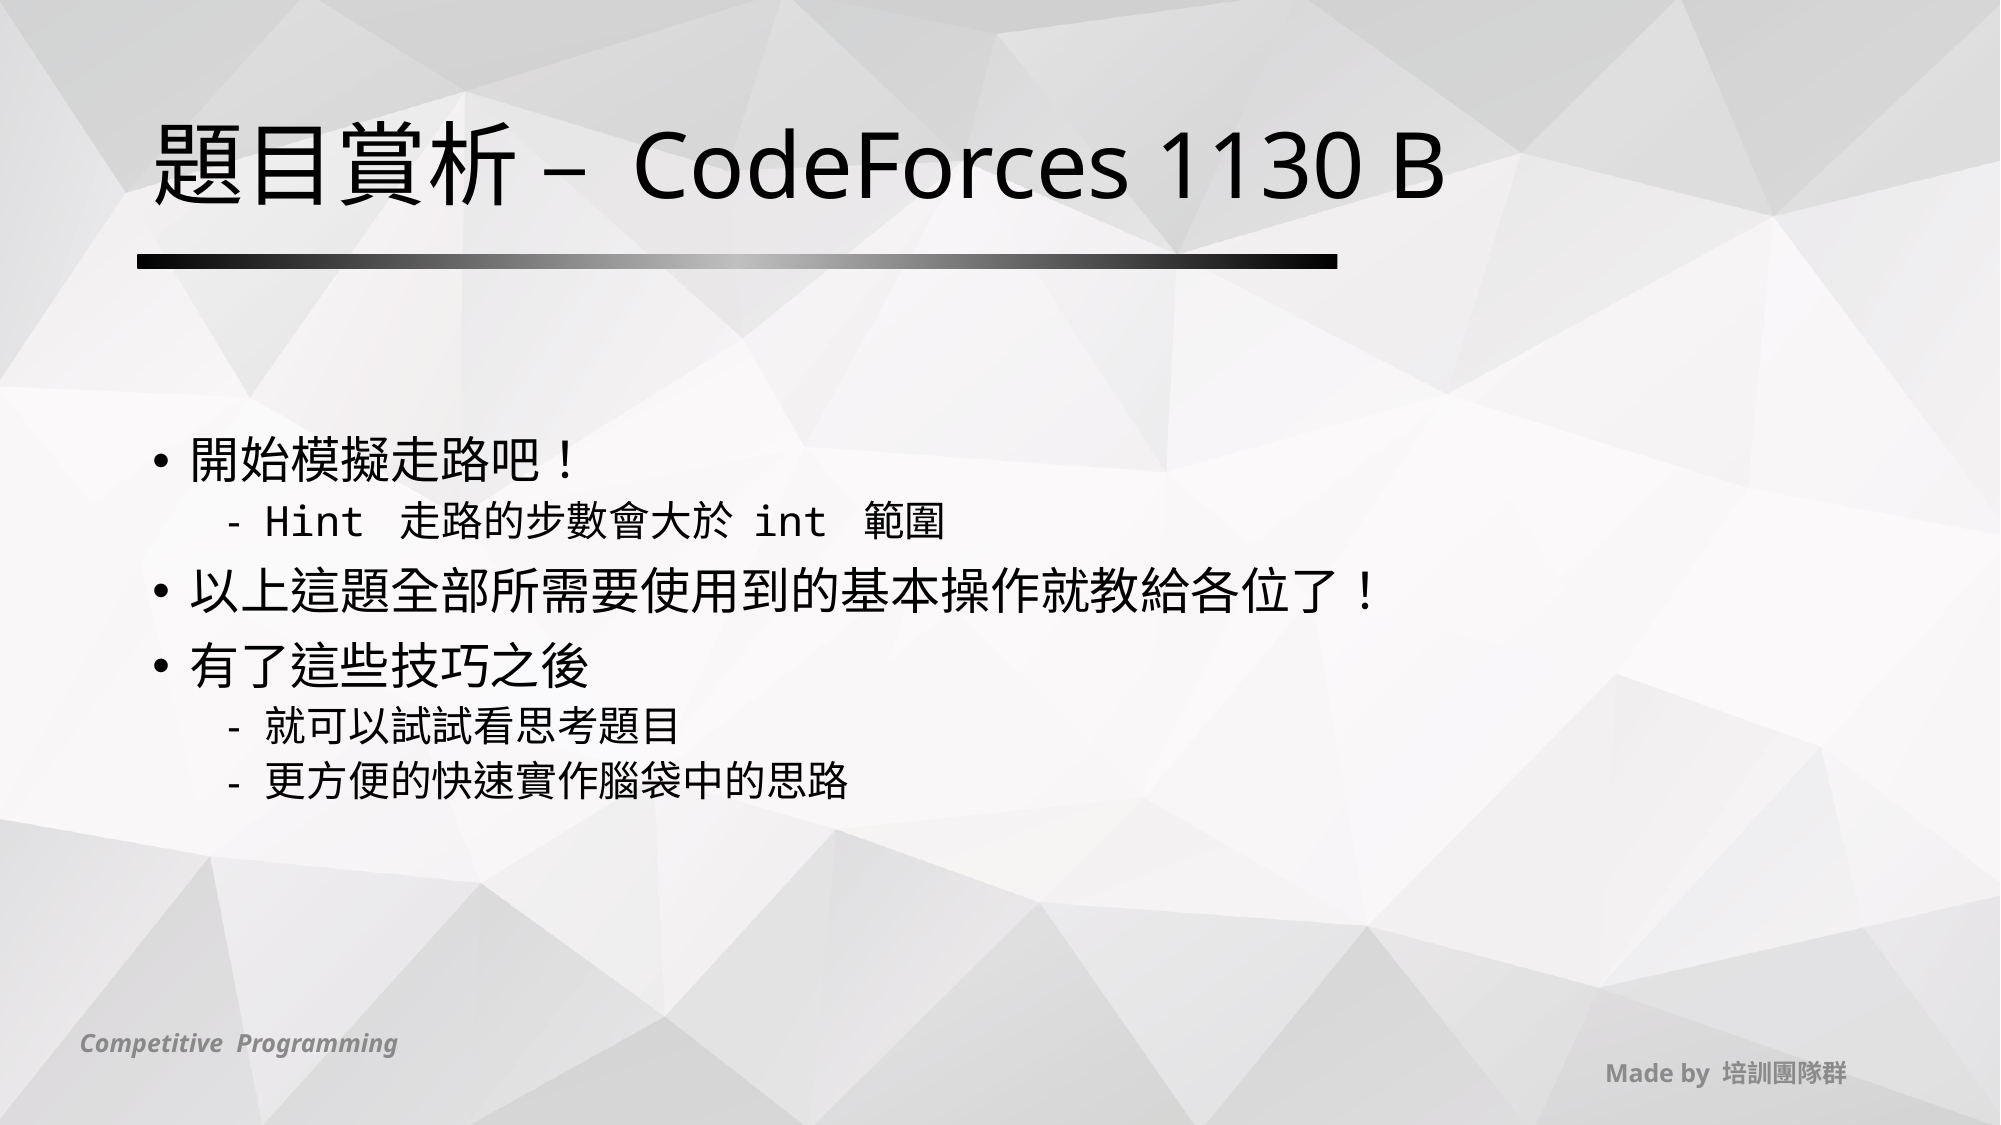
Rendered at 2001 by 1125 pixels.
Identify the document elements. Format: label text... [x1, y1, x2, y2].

list 開始模擬走路吧！ Hint 走路的步數會大於 int 範圍 以上這題全部所需要使用到的基本操作就教給各位了！ 有了這些技巧之後 就可以試試看思考題目 更方便的快速實作腦袋中的思路 [137, 428, 1863, 1014]
picture [0, 0, 2000, 1125]
title 題目賞析 – CodeForces 1130 B [137, 59, 1863, 278]
